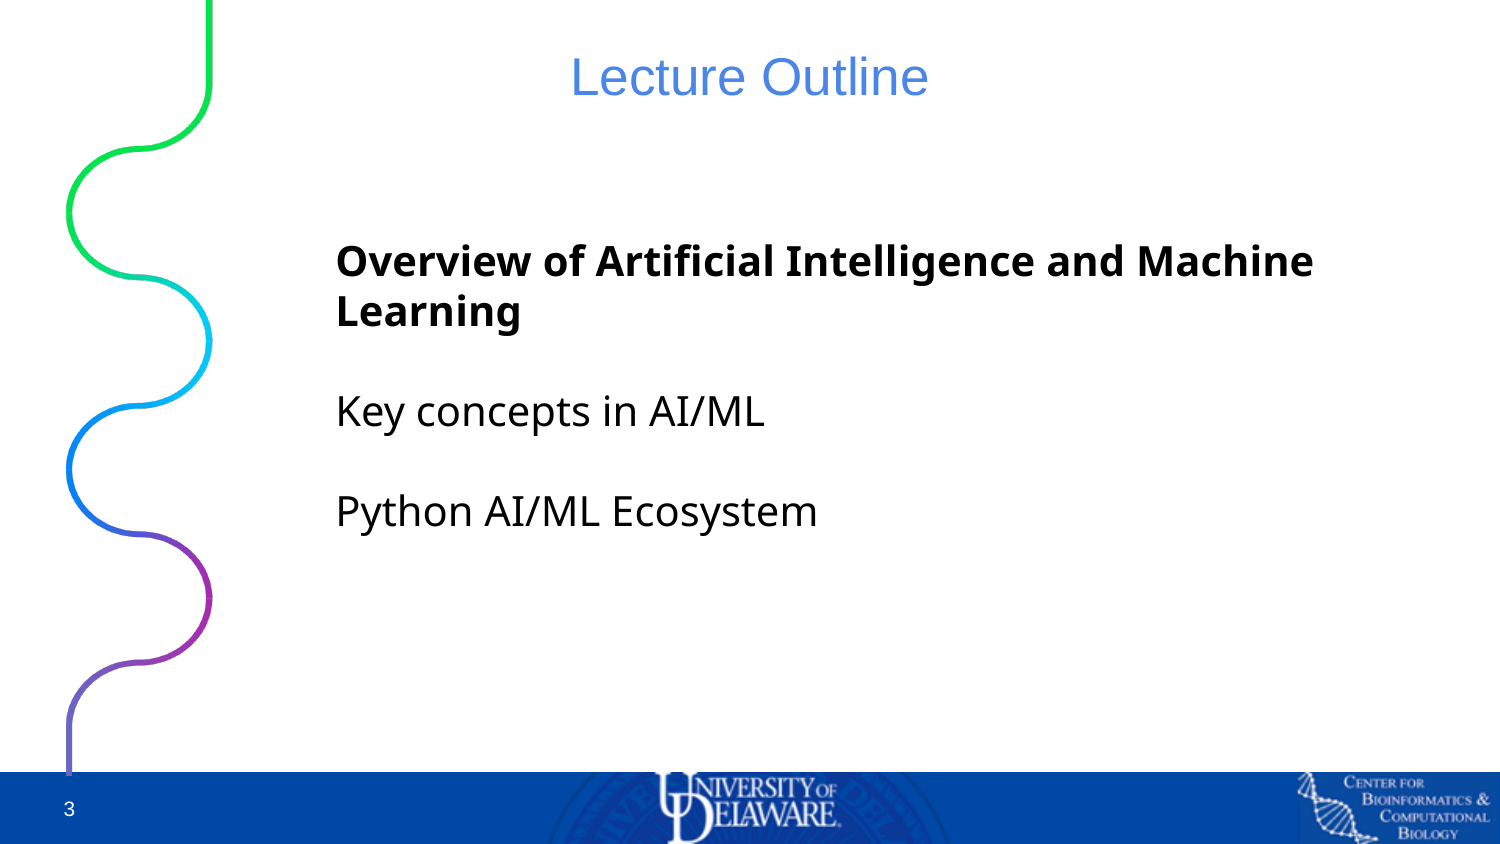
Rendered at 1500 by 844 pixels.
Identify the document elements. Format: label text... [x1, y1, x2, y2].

picture [0, 0, 1500, 844]
text_box Overview of Artificial Intelligence and Machine Learning Key concepts in AI/ML Python AI/ML Ecosystem [250, 219, 1449, 600]
title Lecture Outline [250, 26, 1449, 121]
